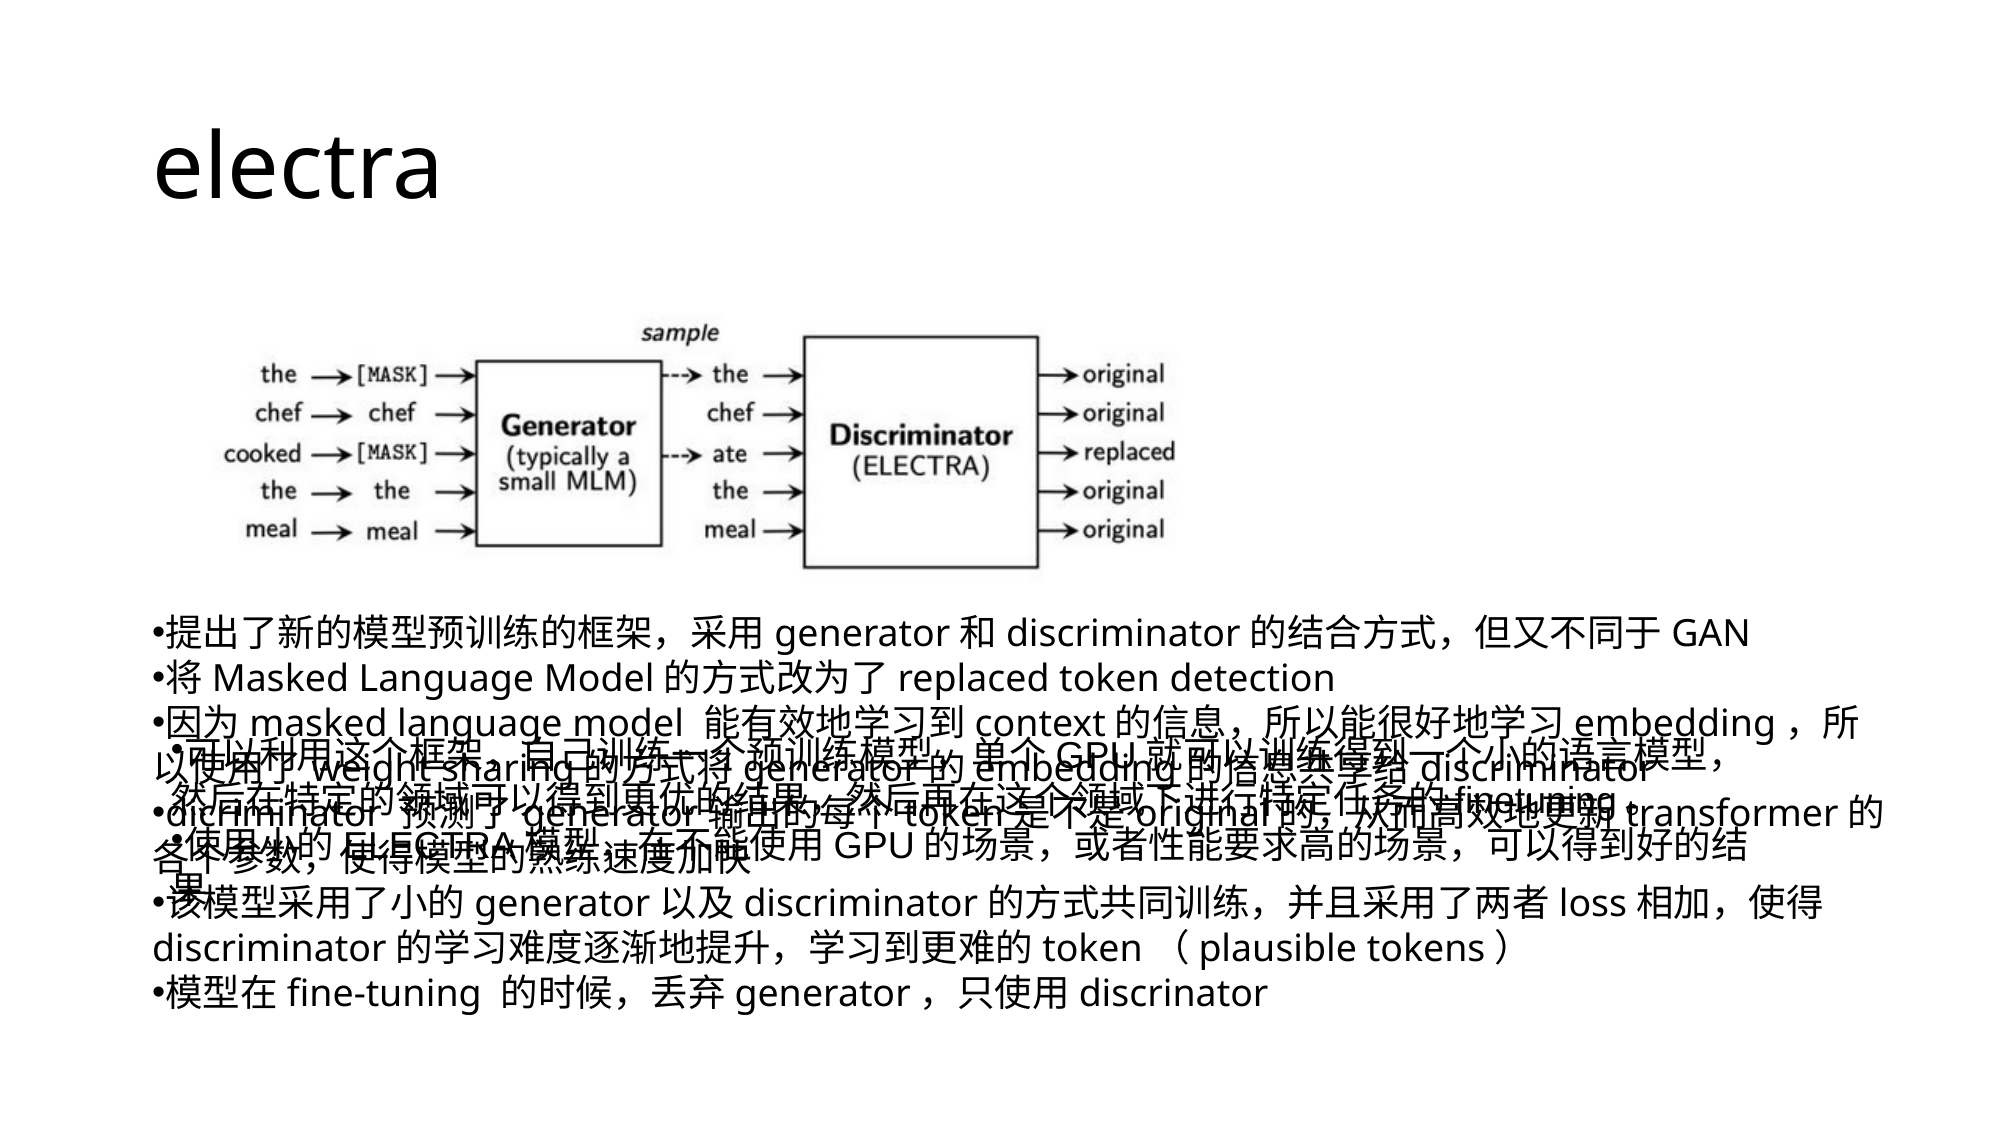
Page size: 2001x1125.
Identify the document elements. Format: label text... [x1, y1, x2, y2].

title electra [137, 59, 1863, 278]
text_box 可以利用这个框架，自己训练一个预训练模型，单个GPU就可以训练得到一个小的语言模型，然后在特定的领域可以得到更优的结果，然后再在这个领域下进行特定任务的finetuning。 使用小的ELECTRA模型，在不能使用GPU的场景，或者性能要求高的场景，可以得到好的结果 [155, 679, 1780, 919]
picture [155, 277, 1233, 597]
text_box 提出了新的模型预训练的框架，采用generator和discriminator的结合方式，但又不同于GAN 将Masked Language Model的方式改为了replaced token detection 因为masked language model 能有效地学习到context的信息，所以能很好地学习embedding，所以使用了weight sharing的方式将generator的embedding的信息共享给discriminator dicriminator 预测了generator输出的每个token是不是original的，从而高效地更新transformer的各个参数，使得模型的熟练速度加快 该模型采用了小的generator以及discriminator的方式共同训练，并且采用了两者loss相加，使得discriminator的学习难度逐渐地提升，学习到更难的token（plausible tokens） 模型在fine-tuning 的时候，丢弃generator，只使用discrinator [137, 601, 1905, 1022]
